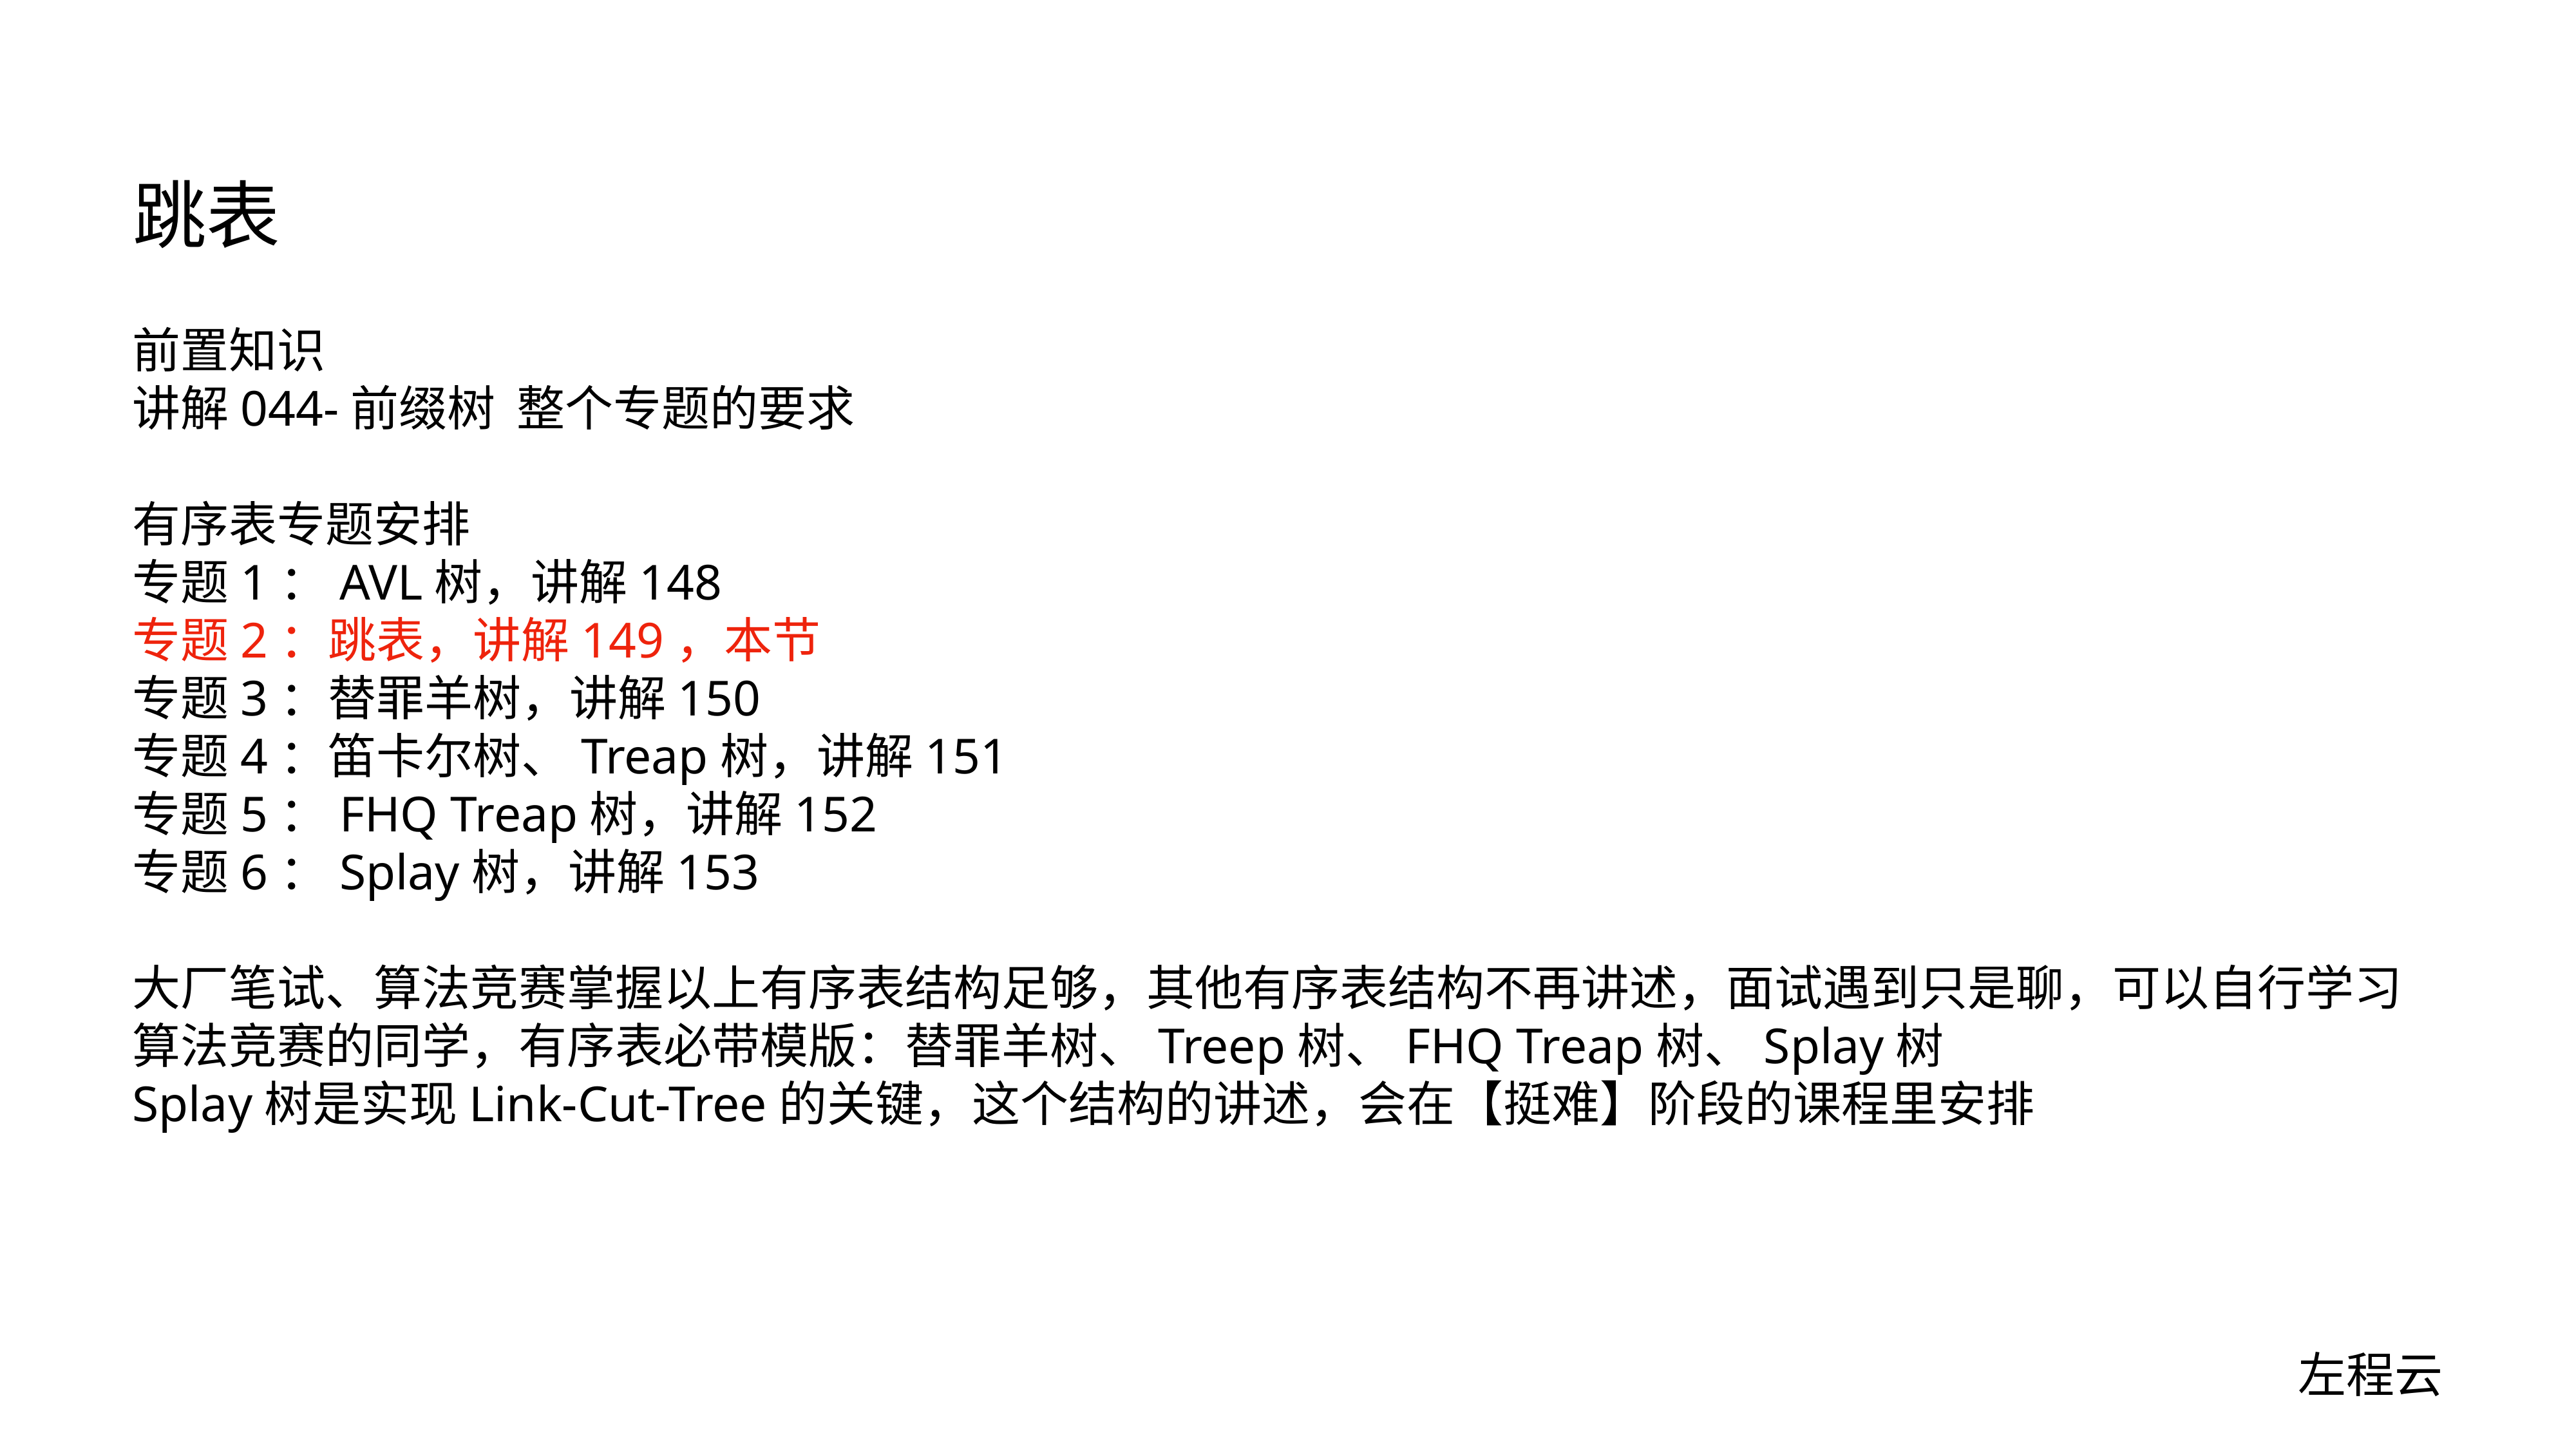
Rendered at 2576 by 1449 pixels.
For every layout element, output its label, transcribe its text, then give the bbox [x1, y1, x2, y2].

text_box 前置知识 讲解044-前缀树 整个专题的要求 有序表专题安排 专题1：AVL树，讲解148 专题2：跳表，讲解149，本节 专题3：替罪羊树，讲解150 专题4：笛卡尔树、Treap树，讲解151 专题5：FHQ Treap树，讲解152 专题6：Splay树，讲解153 大厂笔试、算法竞赛掌握以上有序表结构足够，其他有序表结构不再讲述，面试遇到只是聊，可以自行学习 算法竞赛的同学，有序表必带模版：替罪羊树、Treep树、FHQ Treap树、Splay树 Splay树是实现Link-Cut-Tree的关键，这个结构的讲述，会在【挺难】阶段的课程里安排 [127, 314, 2449, 1304]
title 跳表 [127, 48, 2449, 263]
text_box 左程云 [127, 1339, 2449, 1408]
